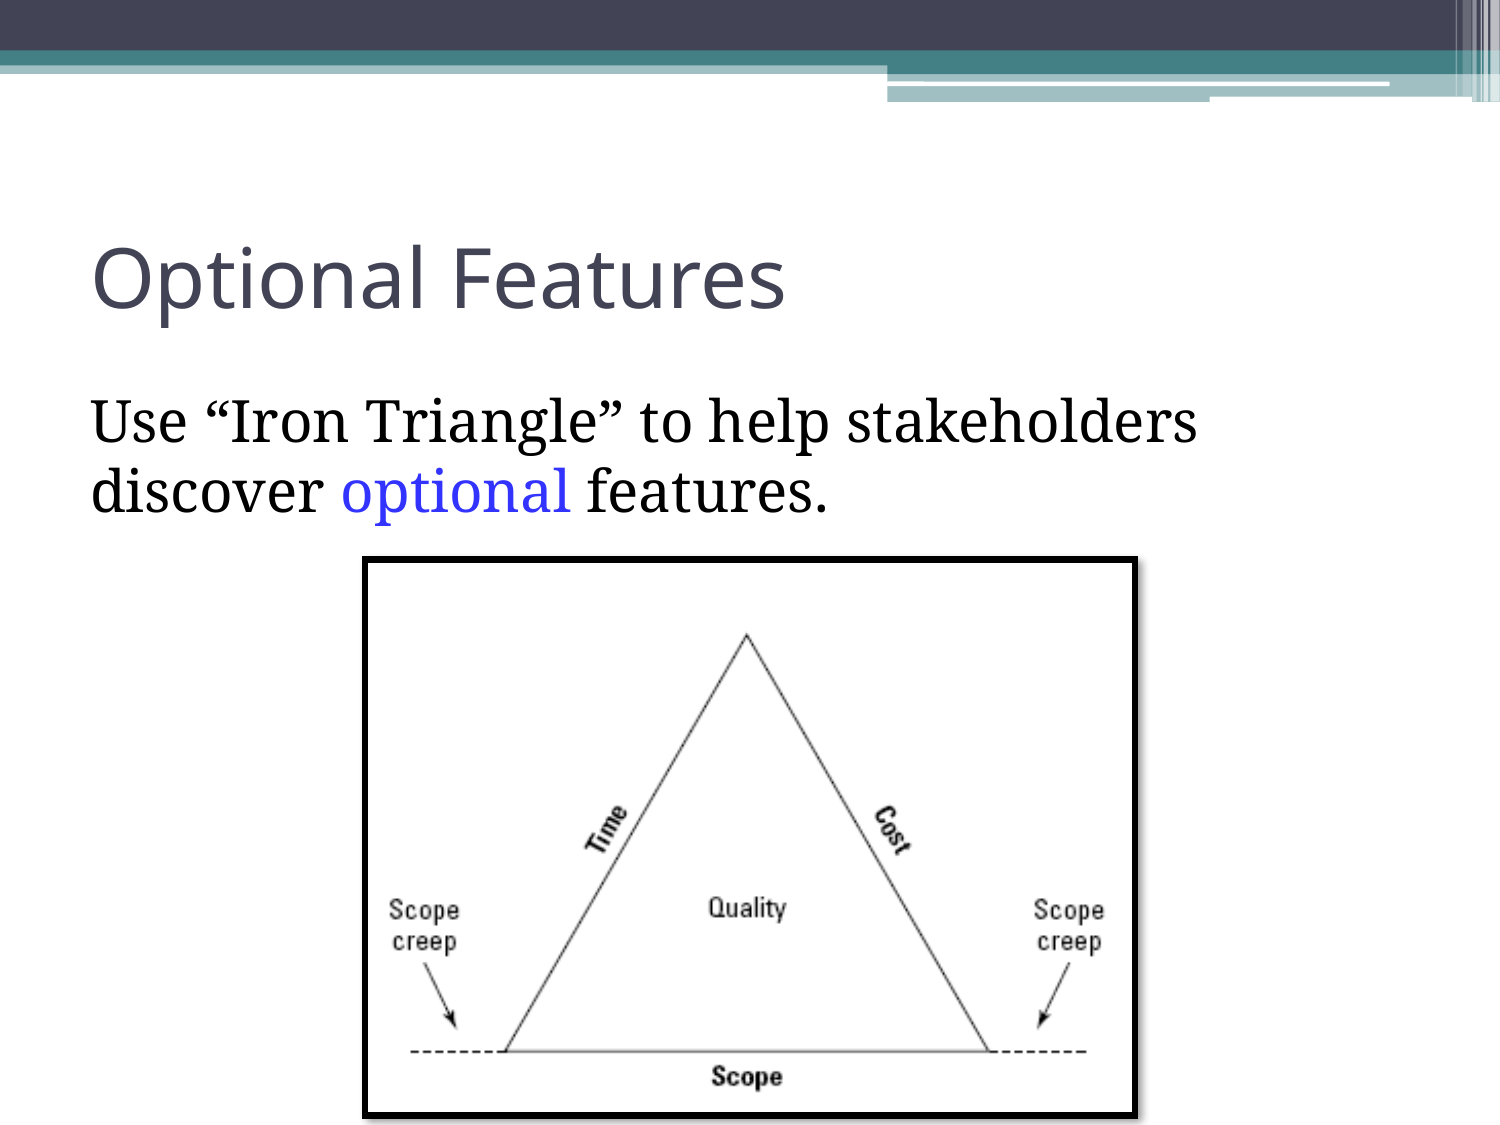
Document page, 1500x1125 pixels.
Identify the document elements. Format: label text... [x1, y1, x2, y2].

title Optional Features [75, 187, 1425, 363]
list Use “Iron Triangle” to help stakeholders discover optional features. [75, 368, 1425, 1079]
picture [368, 562, 1132, 1113]
